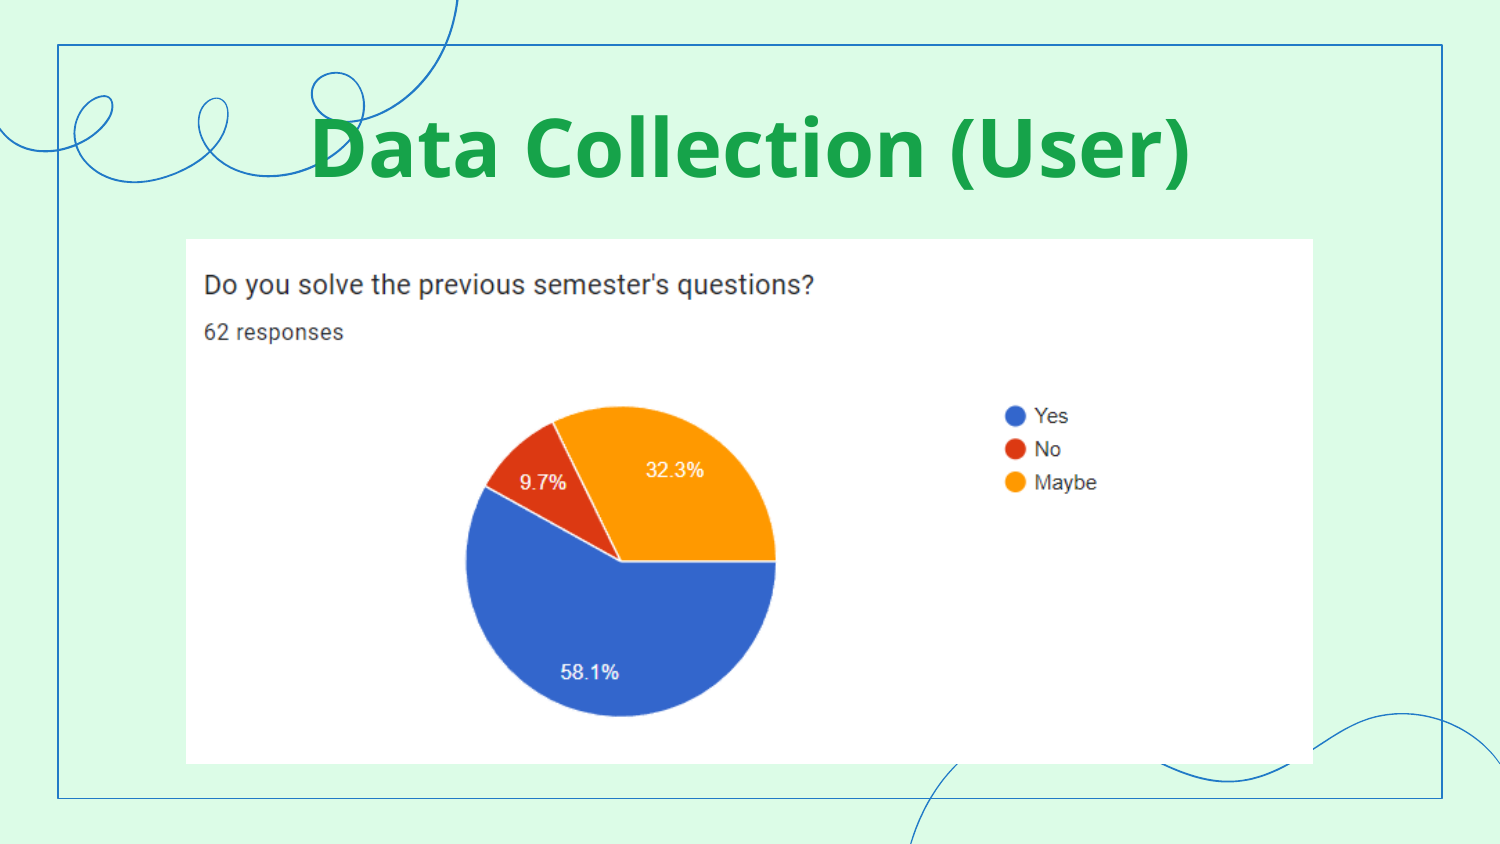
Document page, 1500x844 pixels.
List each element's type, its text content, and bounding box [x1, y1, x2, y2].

picture [186, 239, 1314, 765]
title Data Collection (User) [219, 79, 1281, 211]
